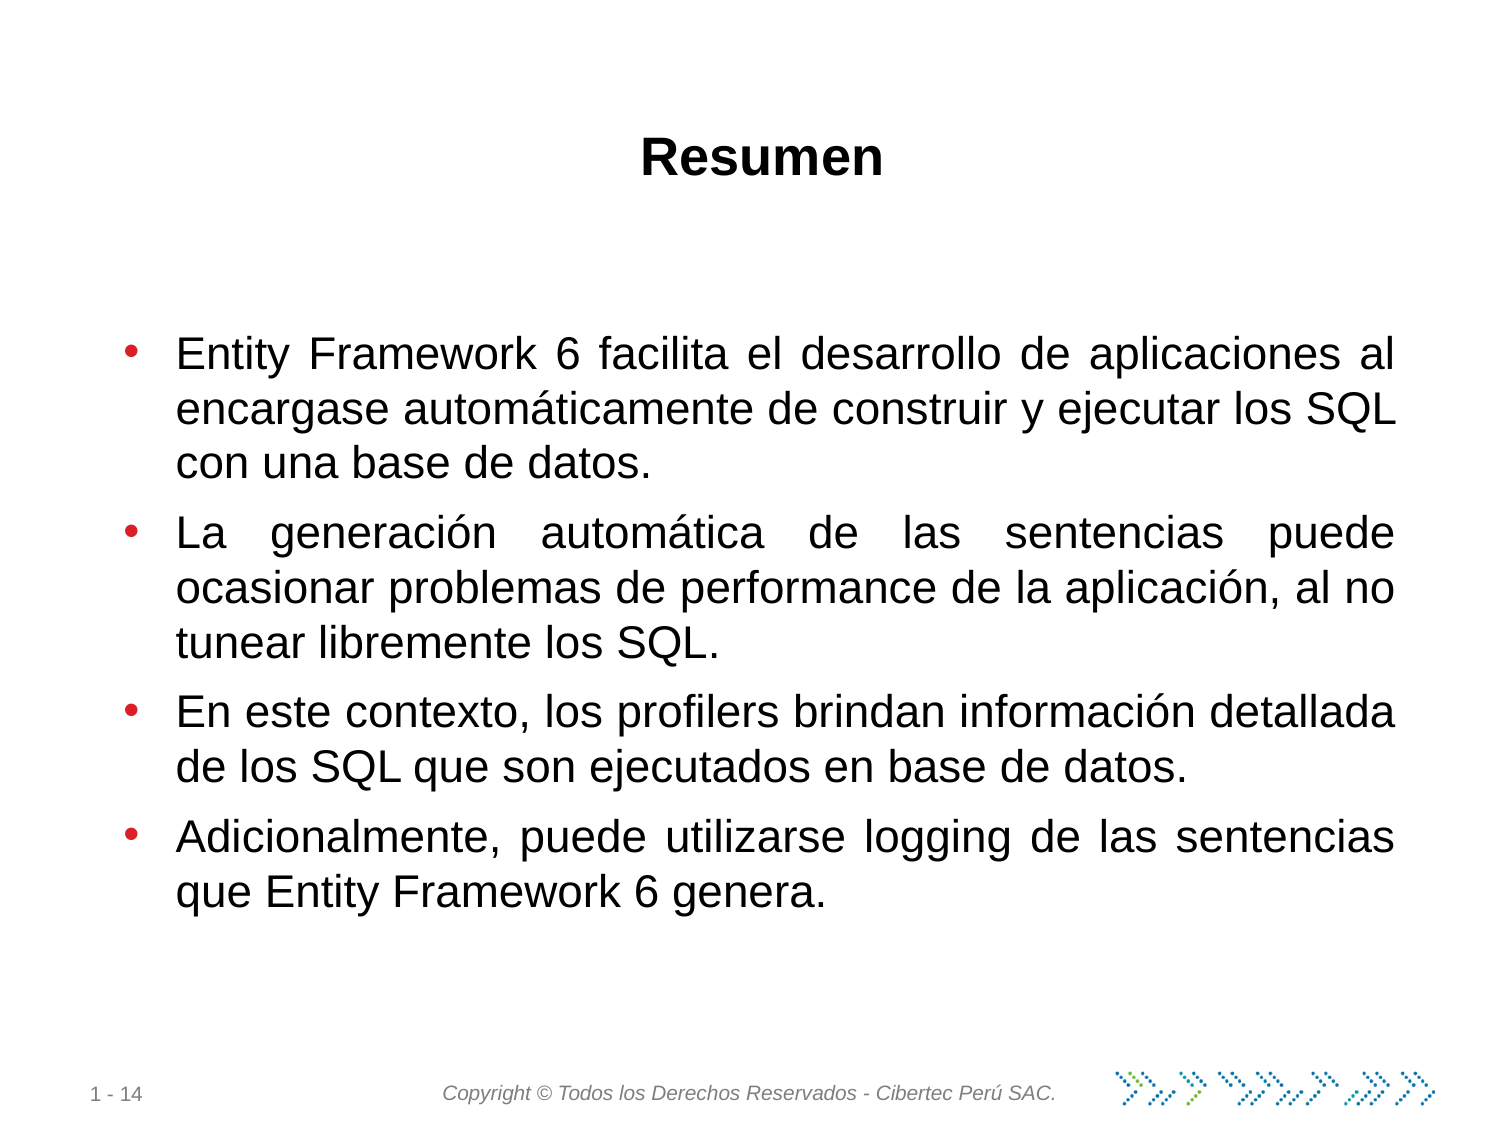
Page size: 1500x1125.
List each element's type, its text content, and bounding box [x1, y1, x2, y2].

title Resumen [100, 60, 1425, 248]
picture [1107, 1071, 1445, 1108]
list Entity Framework 6 facilita el desarrollo de aplicaciones al encargase automáticamente de construir y ejecutar los SQL con una base de datos. La generación automática de las sentencias puede ocasionar problemas de performance de la aplicación, al no tunear libremente los SQL. En este contexto, los profilers brindan información detallada de los SQL que son ejecutados en base de datos. Adicionalmente, puede utilizarse logging de las sentencias que Entity Framework 6 genera. [108, 315, 1412, 1051]
